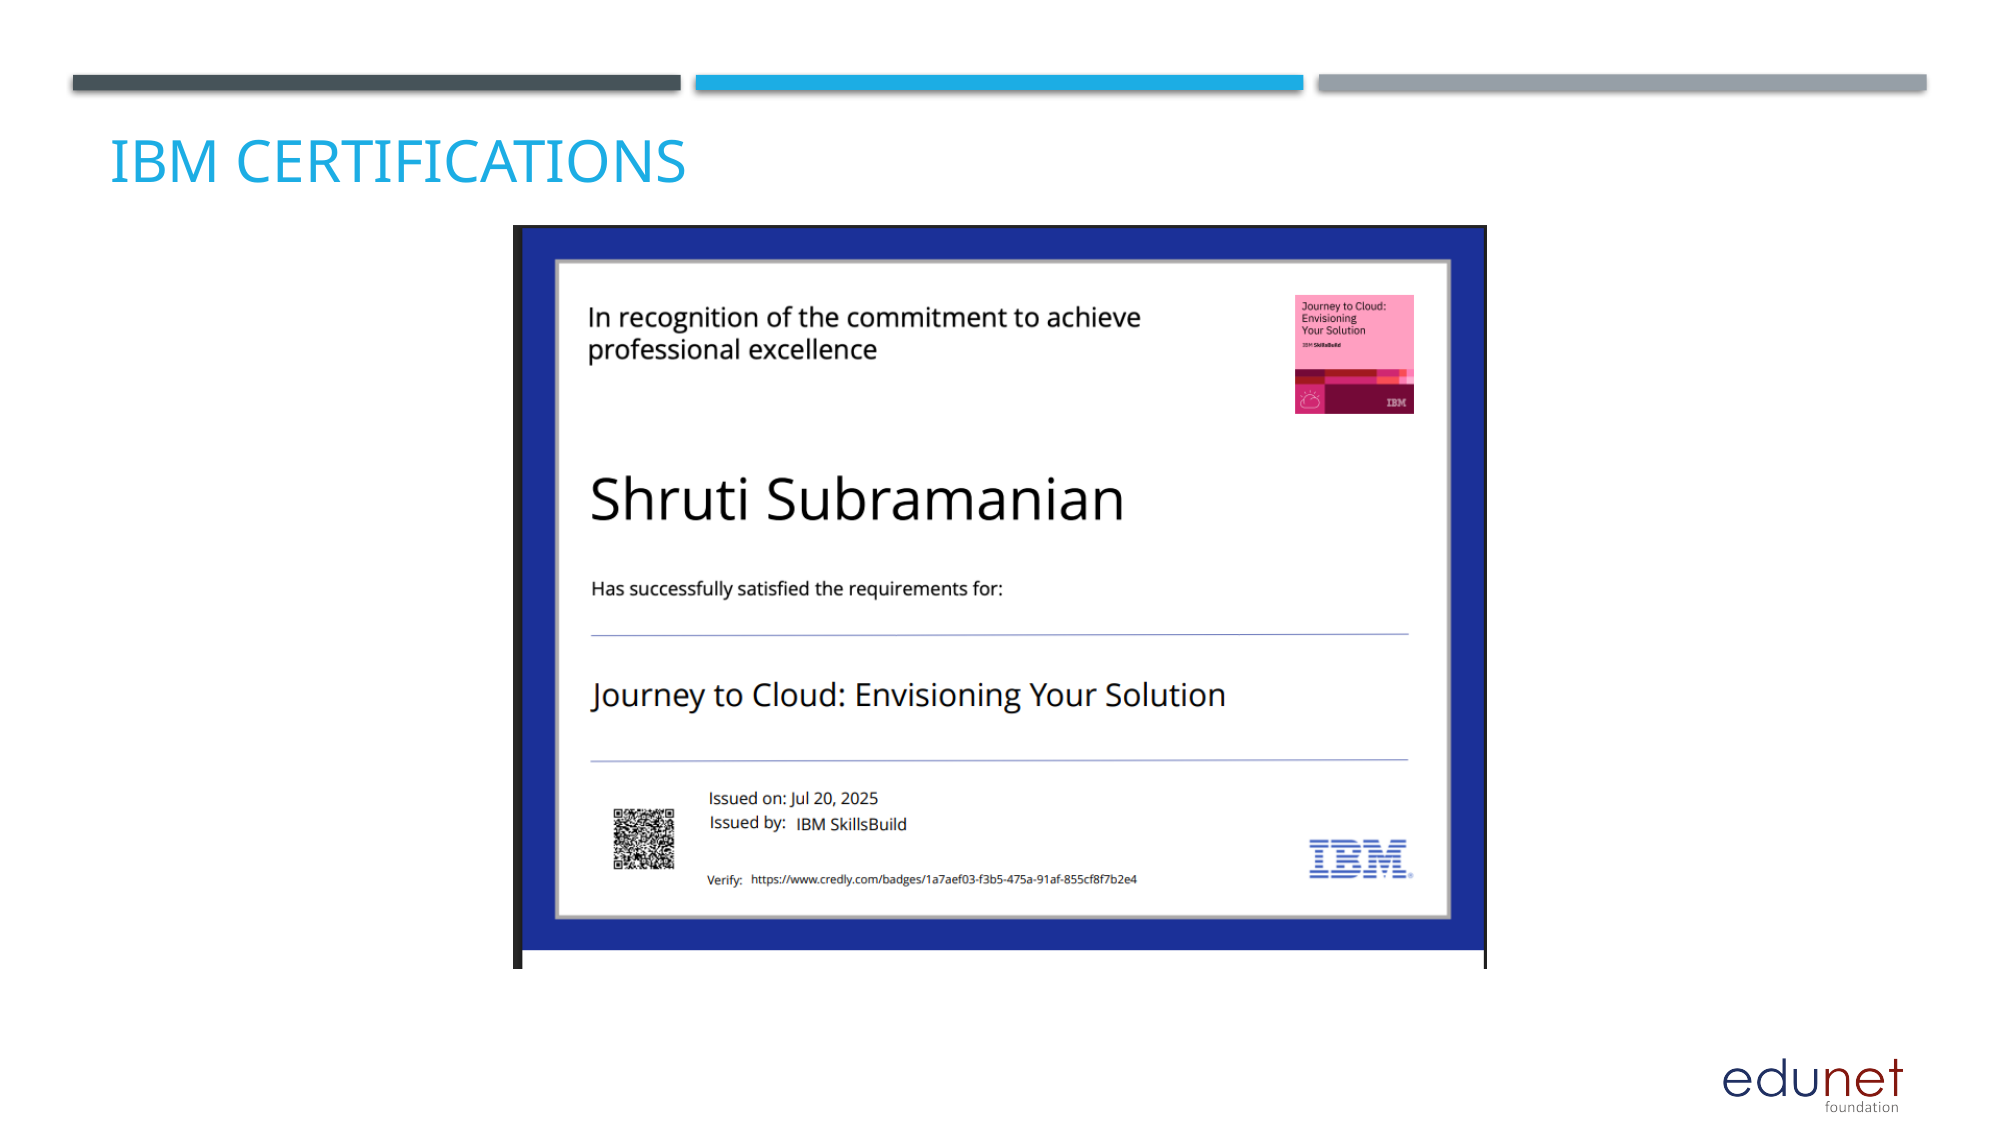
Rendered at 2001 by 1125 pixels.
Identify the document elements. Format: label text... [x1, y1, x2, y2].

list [512, 224, 1487, 970]
picture [1719, 1056, 1905, 1116]
title IBM Certifications [95, 115, 1905, 203]
